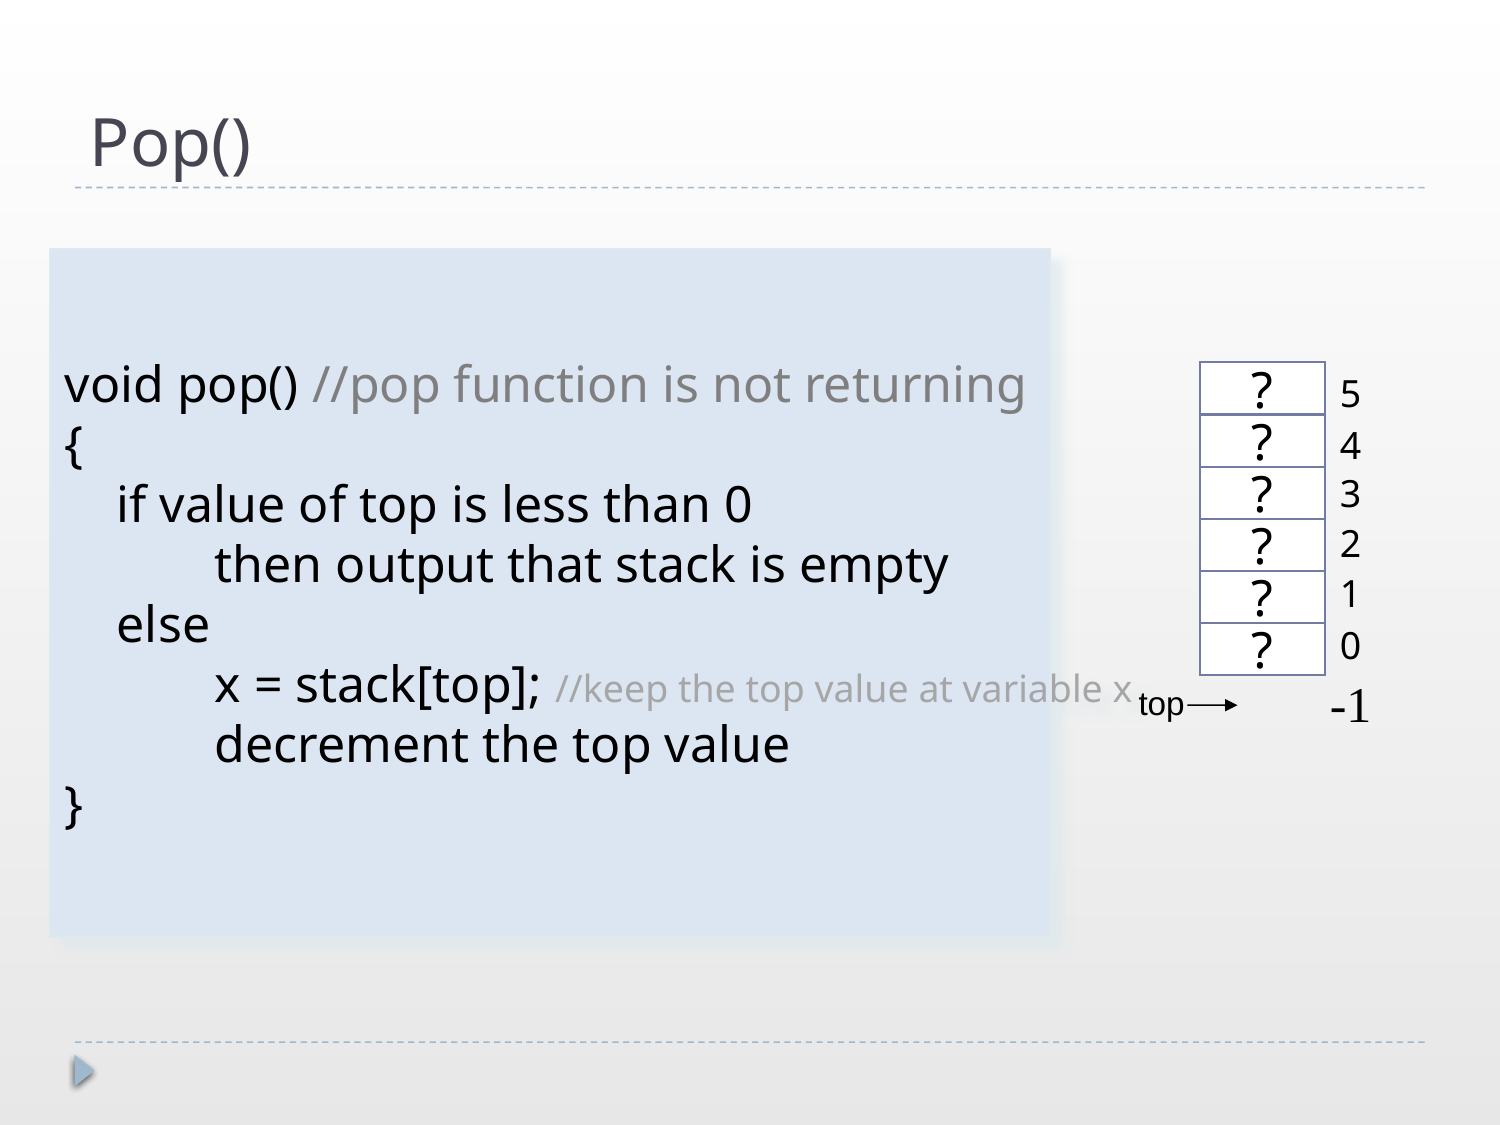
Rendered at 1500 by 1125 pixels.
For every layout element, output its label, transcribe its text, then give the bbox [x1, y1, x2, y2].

text_box [1187, 699, 1238, 712]
text_box top [1123, 674, 1200, 730]
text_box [1199, 362, 1326, 676]
text_box void pop() //pop function is not returning { if value of top is less than 0 then output that stack is empty else x = stack[top]; //keep the top value at variable x decrement the top value } [50, 249, 1050, 937]
text_box 2 [1331, 523, 1377, 573]
text_box 4 [1331, 423, 1377, 474]
text_box -1 [1281, 683, 1420, 722]
text_box 5 [1326, 362, 1377, 423]
text_box 3 [1331, 474, 1377, 523]
text_box 0 [1331, 623, 1377, 674]
title Pop() [75, 37, 1425, 188]
text_box 1 [1331, 573, 1377, 623]
